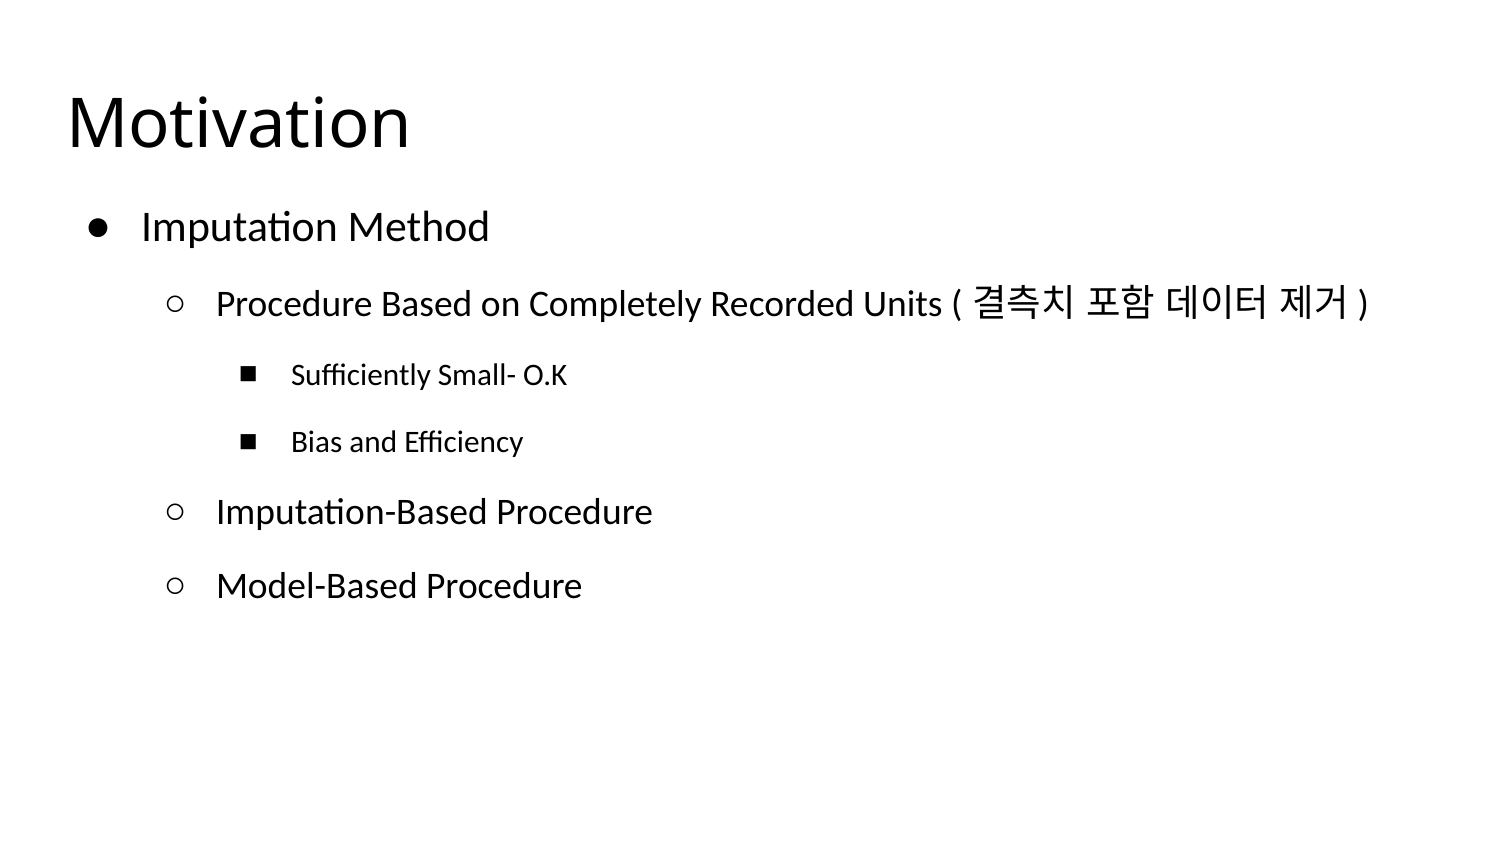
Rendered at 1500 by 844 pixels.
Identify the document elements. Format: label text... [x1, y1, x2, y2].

title Motivation [51, 72, 1449, 167]
list Imputation Method Procedure Based on Completely Recorded Units (결측치 포함 데이터 제거) Sufficiently Small- O.K Bias and Efficiency Imputation-Based Procedure Model-Based Procedure [51, 189, 1449, 750]
